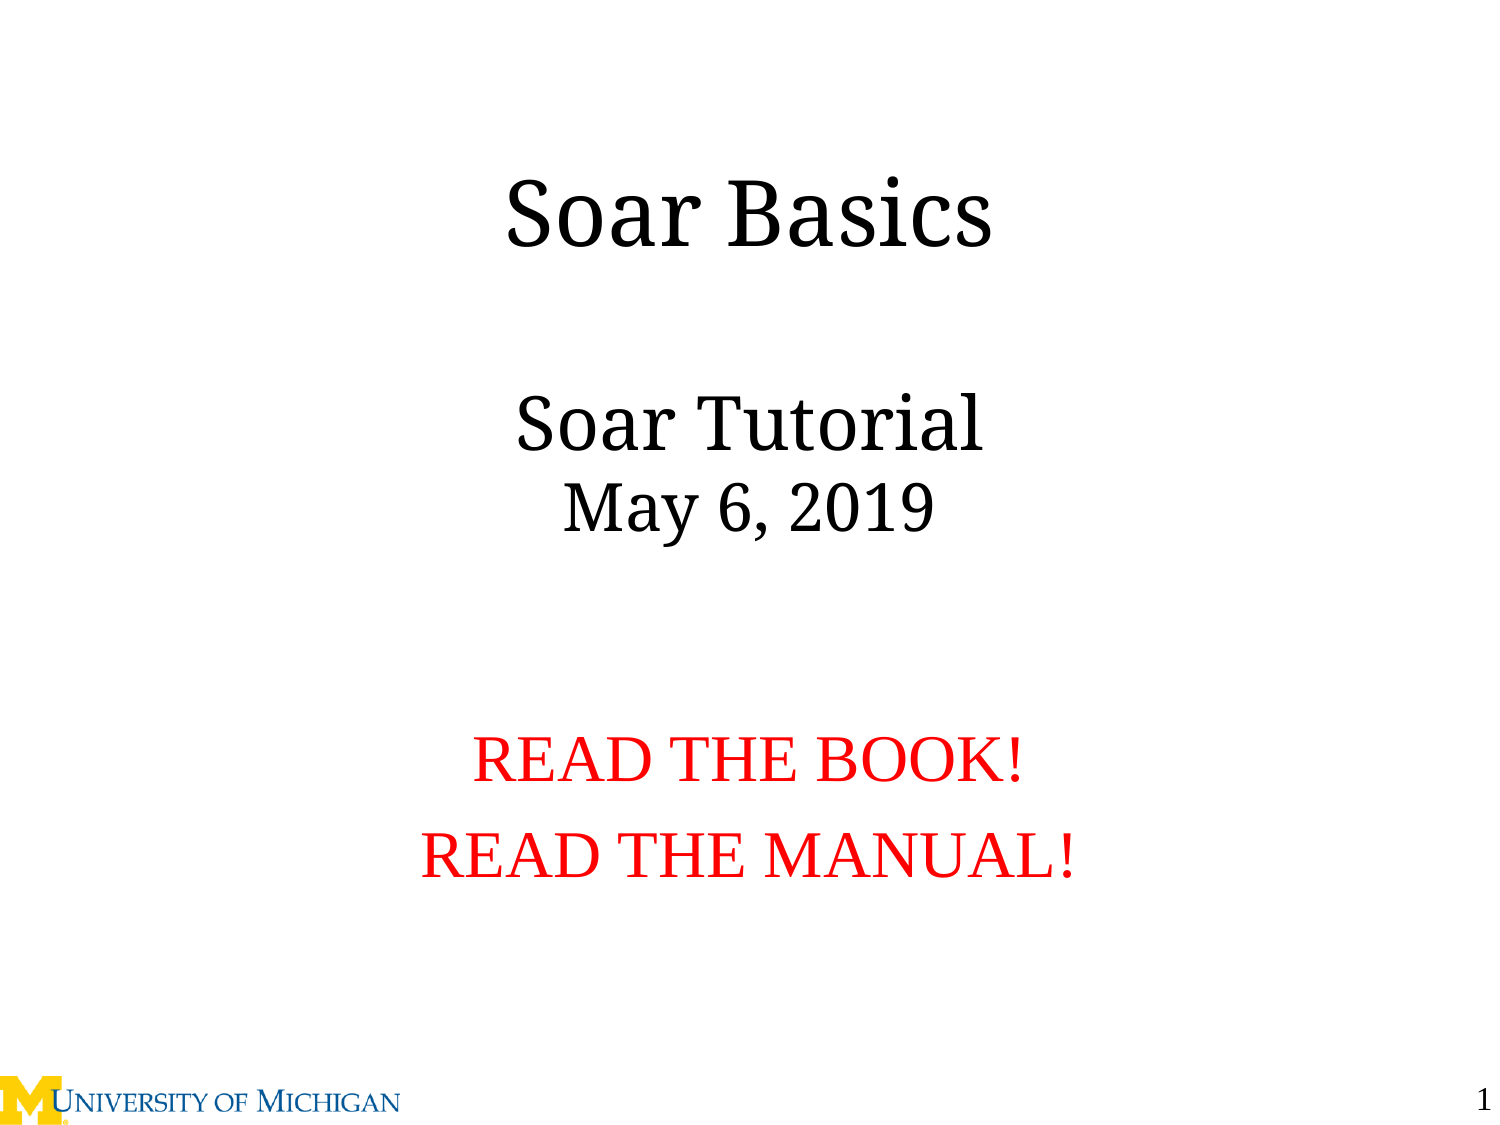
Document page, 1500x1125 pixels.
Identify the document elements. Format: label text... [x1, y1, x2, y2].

text_box Read The Manual! [405, 803, 1095, 899]
title Soar Basics Soar Tutorial May 6, 2019 [112, 99, 1388, 600]
picture [0, 1076, 400, 1125]
text_box Read The Book! [457, 707, 1043, 803]
